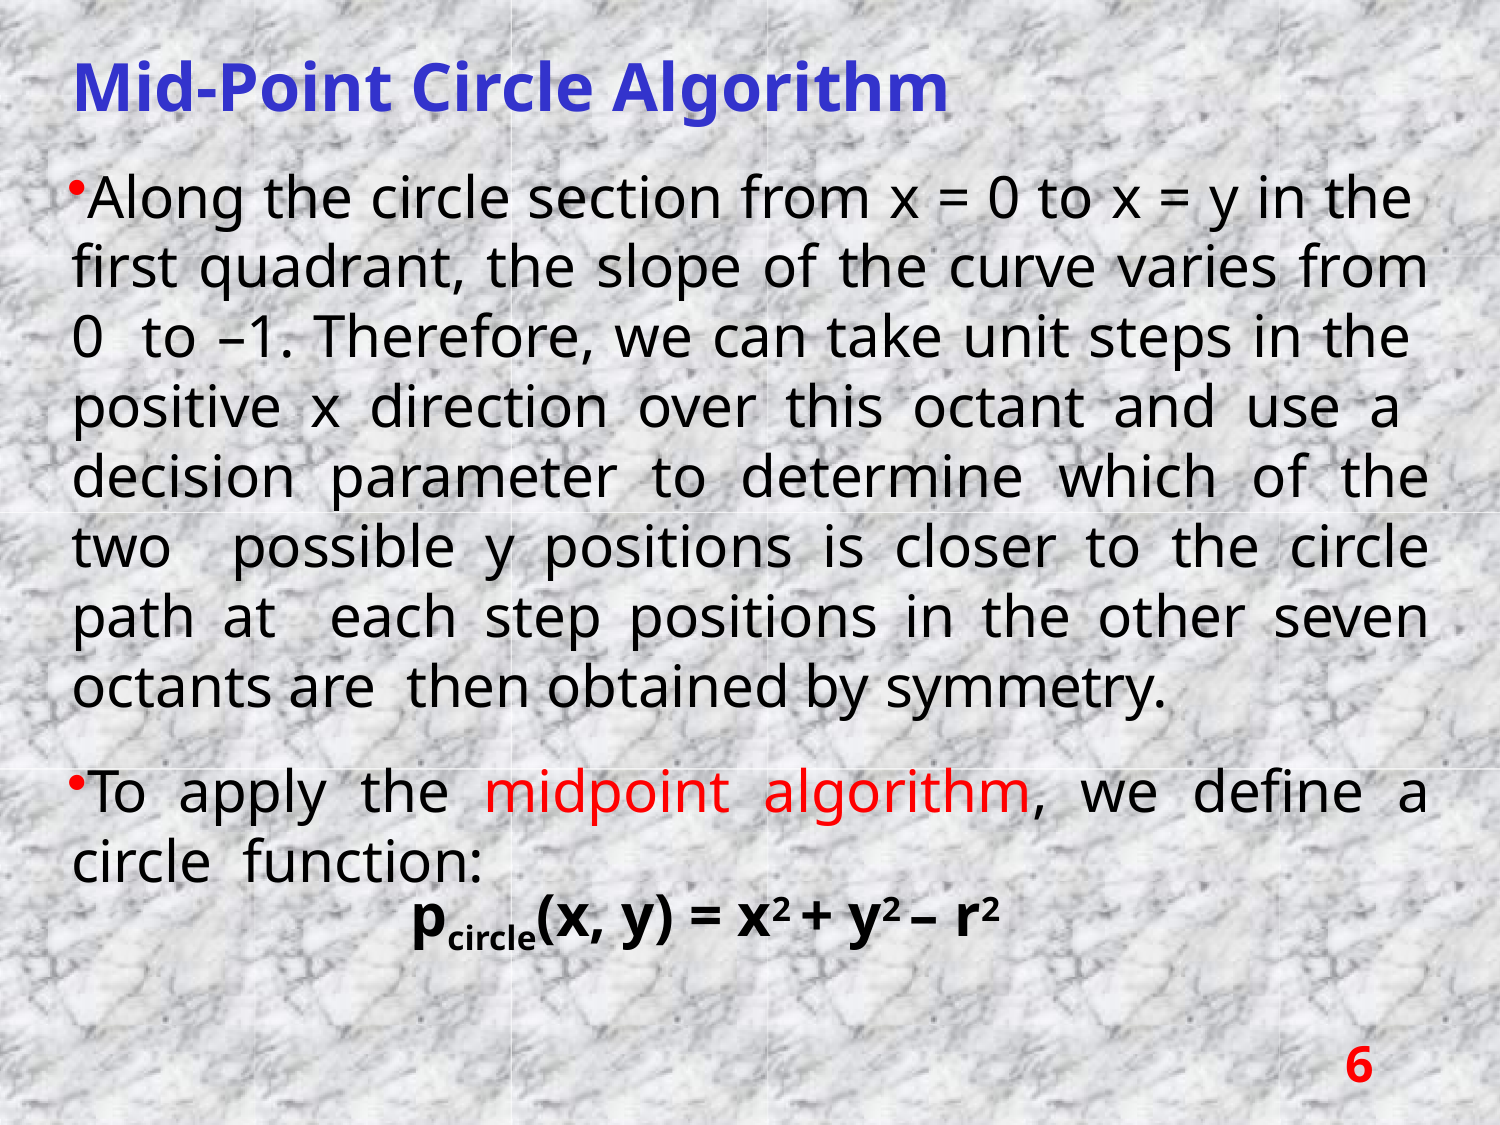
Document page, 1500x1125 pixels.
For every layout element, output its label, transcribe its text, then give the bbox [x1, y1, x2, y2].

text_box [0, 0, 1500, 1125]
title Mid-Point Circle Algorithm [69, 42, 959, 157]
text_box Along the circle section from x = 0 to x = y in the first quadrant, the slope of the curve varies from 0 to –1. Therefore, we can take unit steps in the positive x direction over this octant and use a decision parameter to determine which of the two possible y positions is closer to the circle path at each step positions in the other seven octants are then obtained by symmetry. To apply the midpoint algorithm, we define a circle function: pcircle(x, y) = x2 + y2 – r2 6 [67, 157, 1433, 1093]
